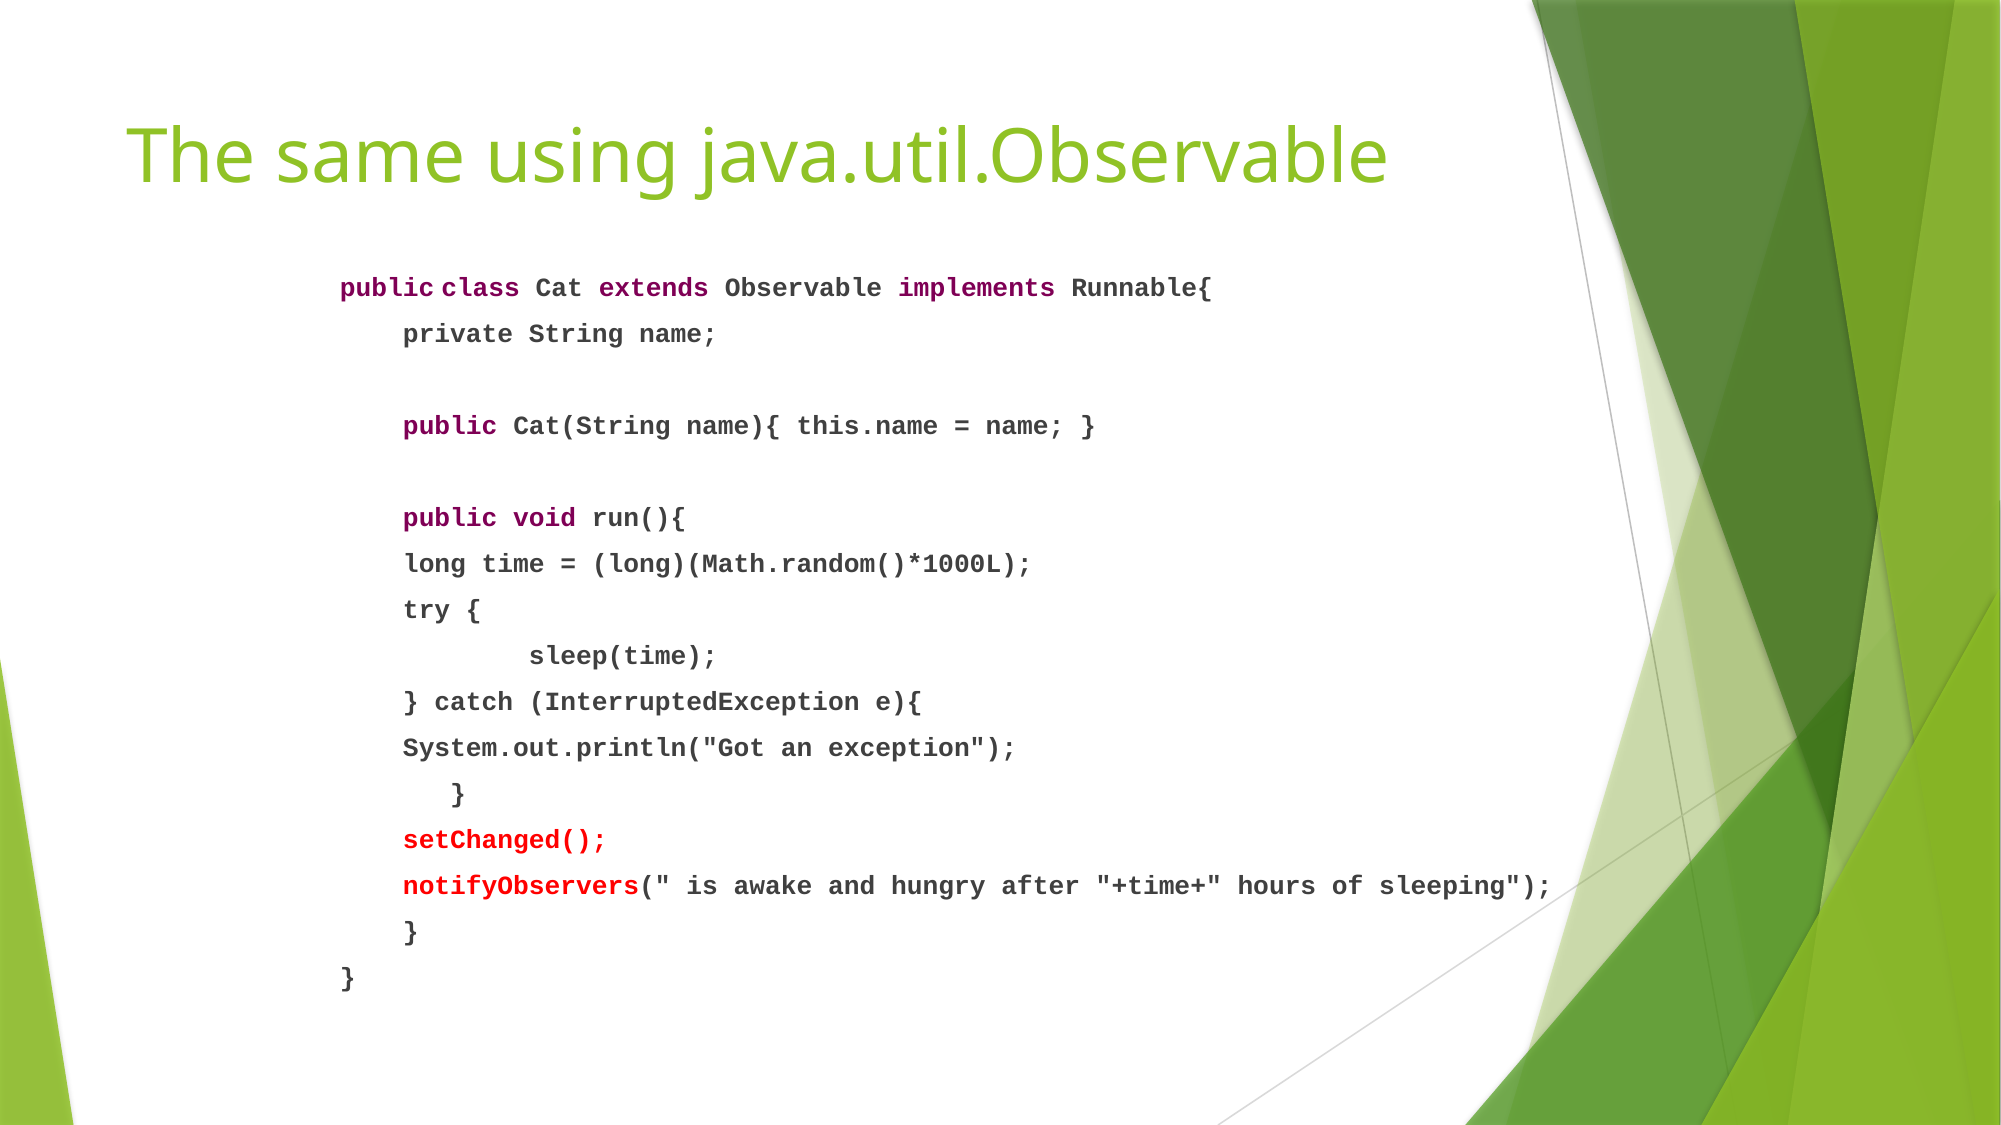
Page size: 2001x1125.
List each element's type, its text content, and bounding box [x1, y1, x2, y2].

list public class Cat extends Observable implements Runnable{ private String name; public Cat(String name){ this.name = name; } public void run(){ long time = (long)(Math.random()*1000L); try { sleep(time); } catch (InterruptedException e){ System.out.println("Got an exception"); } setChanged(); notifyObservers(" is awake and hungry after "+time+" hours of sleeping"); } } [324, 262, 1675, 1094]
title The same using java.util.Observable [111, 99, 1522, 317]
